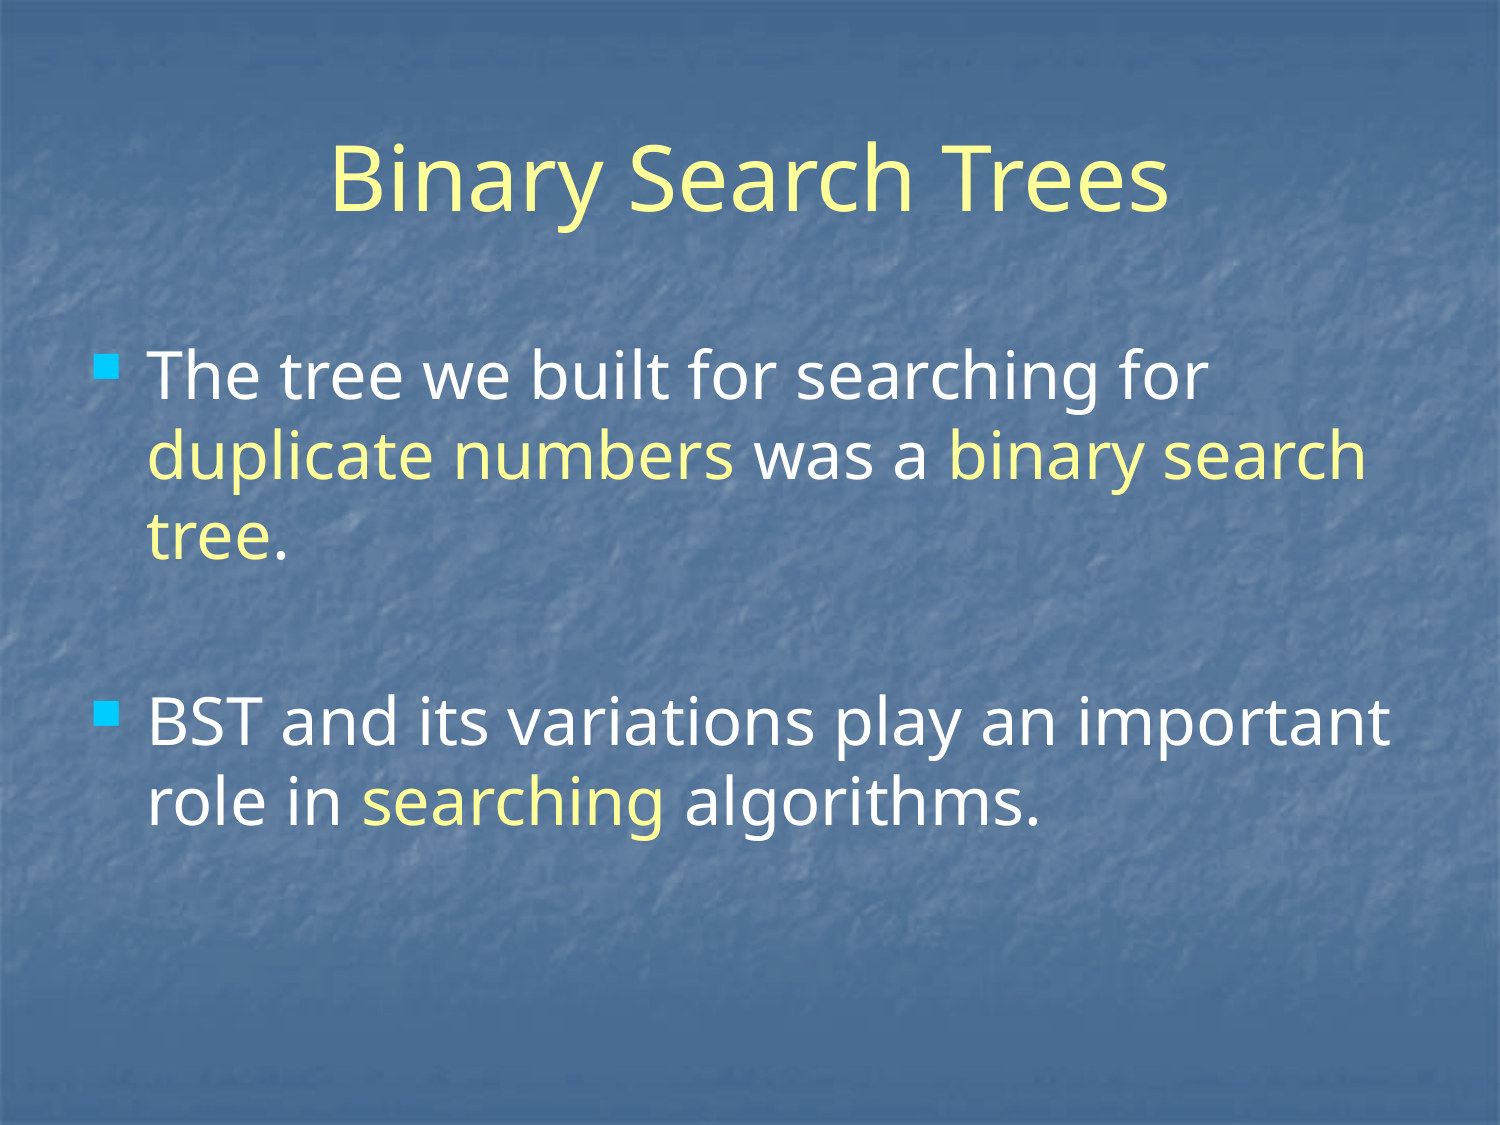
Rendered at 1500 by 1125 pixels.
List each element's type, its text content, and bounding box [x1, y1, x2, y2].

list The tree we built for searching for duplicate numbers was a binary search tree. BST and its variations play an important role in searching algorithms. [74, 324, 1426, 1001]
title Binary Search Trees [74, 62, 1426, 288]
